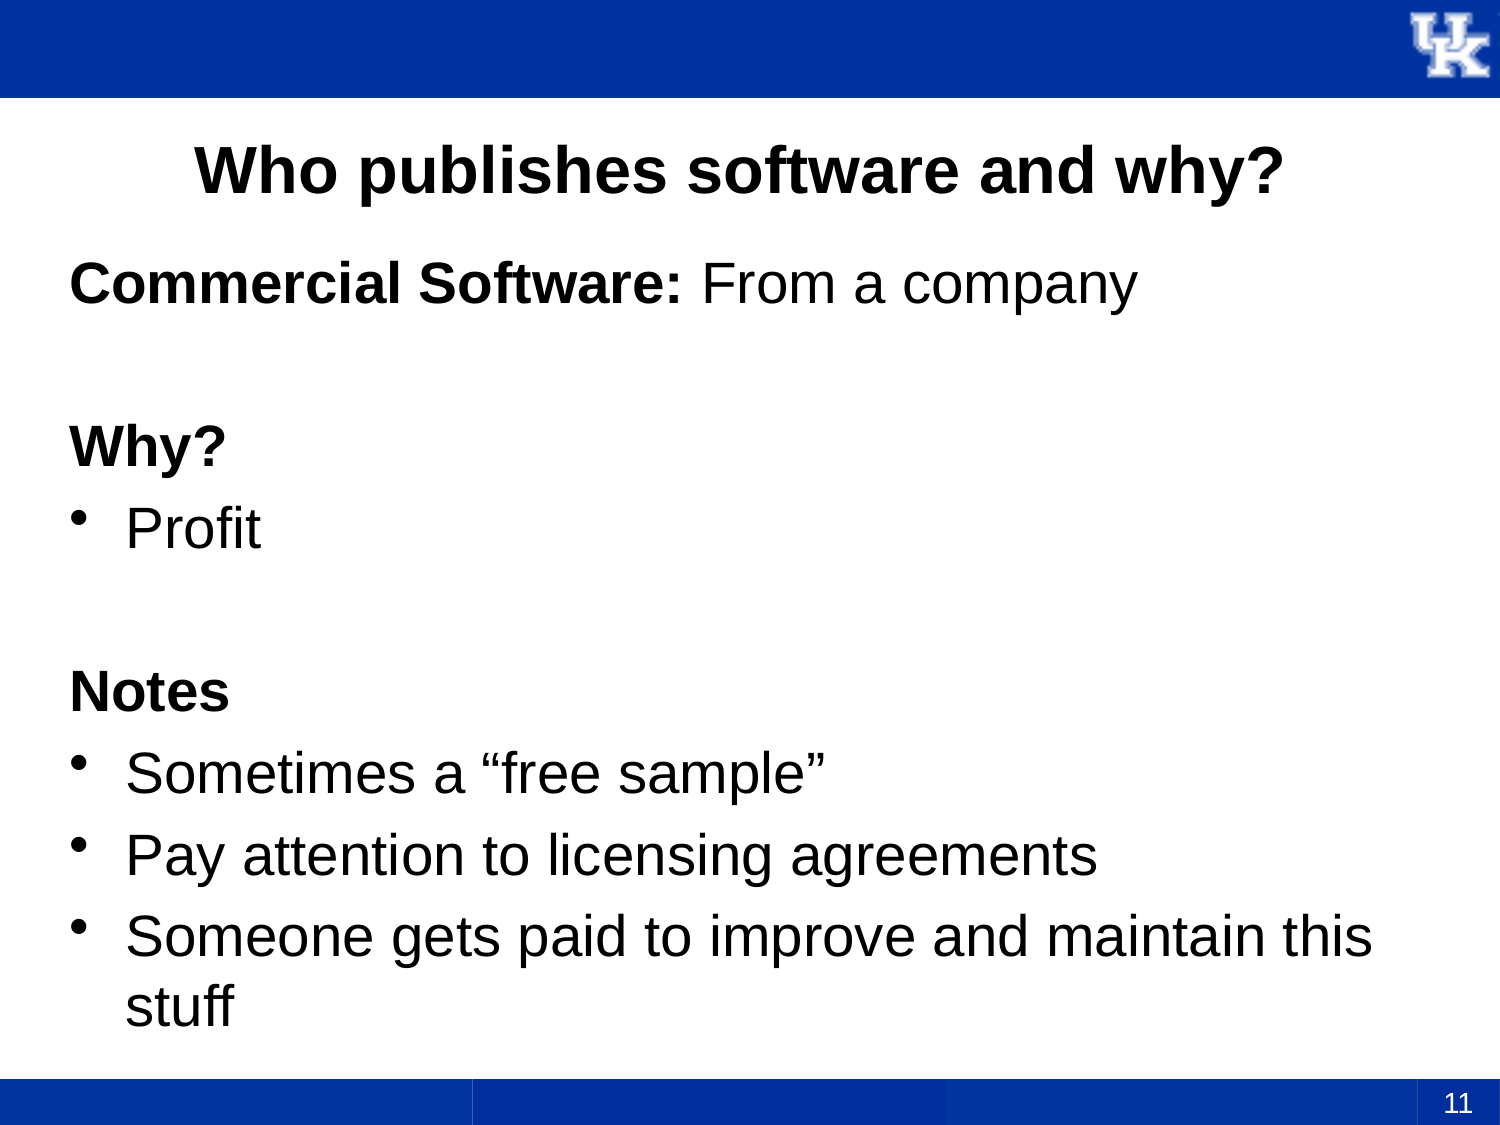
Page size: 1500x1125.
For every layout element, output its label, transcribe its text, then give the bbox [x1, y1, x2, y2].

slide_number 11 [1417, 1079, 1500, 1125]
title Who publishes software and why? [53, 119, 1448, 209]
picture [0, 0, 1500, 98]
list Commercial Software: From a company Why? Profit Notes Sometimes a “free sample” Pay attention to licensing agreements Someone gets paid to improve and maintain this stuff [53, 237, 1448, 1080]
